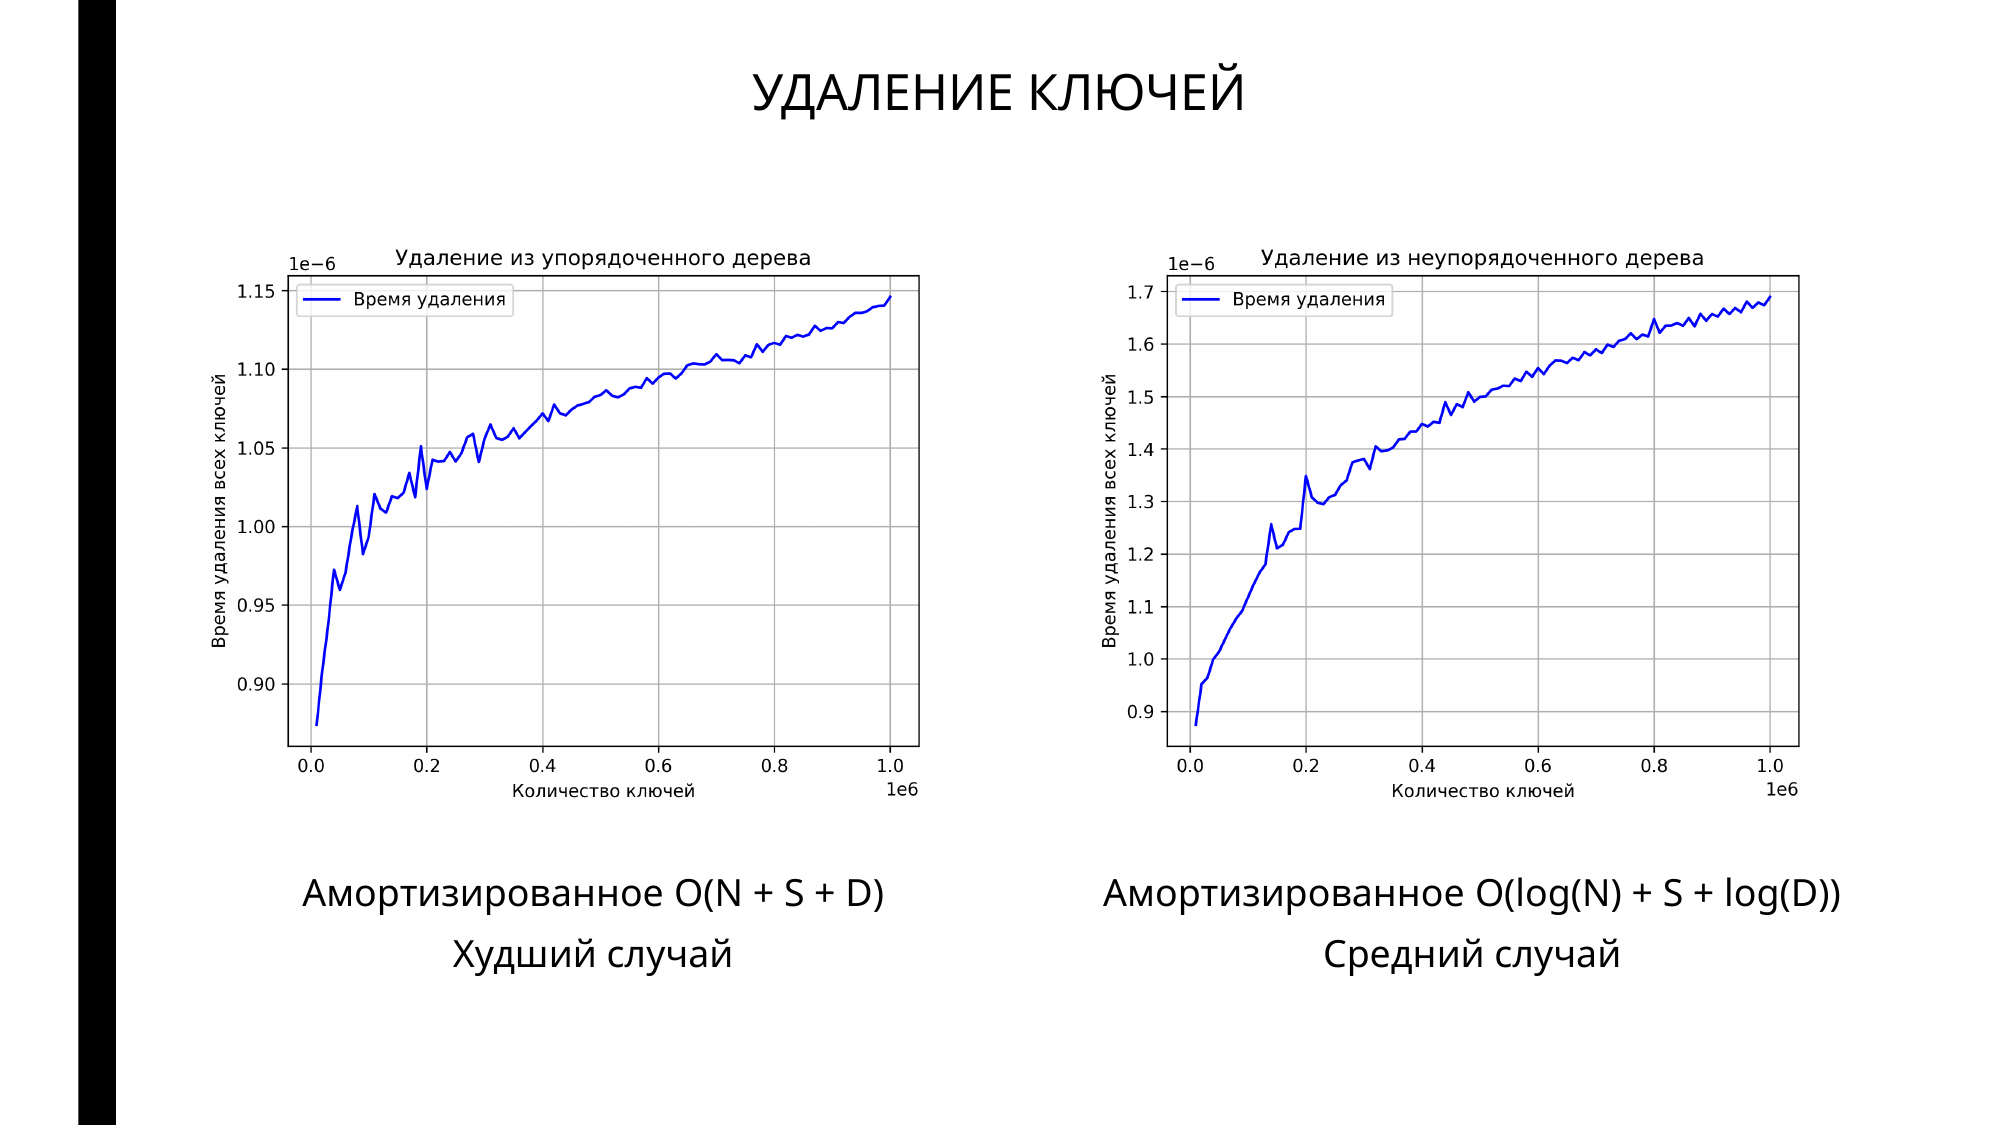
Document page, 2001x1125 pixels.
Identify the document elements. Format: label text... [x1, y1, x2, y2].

picture [1065, 202, 1880, 813]
text_box Амортизированное O(log(N) + S + log(D)) [1088, 861, 1856, 922]
picture [186, 202, 1000, 813]
text_box Худший случай [438, 922, 749, 983]
text_box УДАЛЕНИЕ КЛЮЧЕЙ [527, 53, 1473, 128]
text_box Средний случай [1308, 922, 1637, 983]
text_box Амортизированное O(N + S + D) [287, 861, 900, 922]
